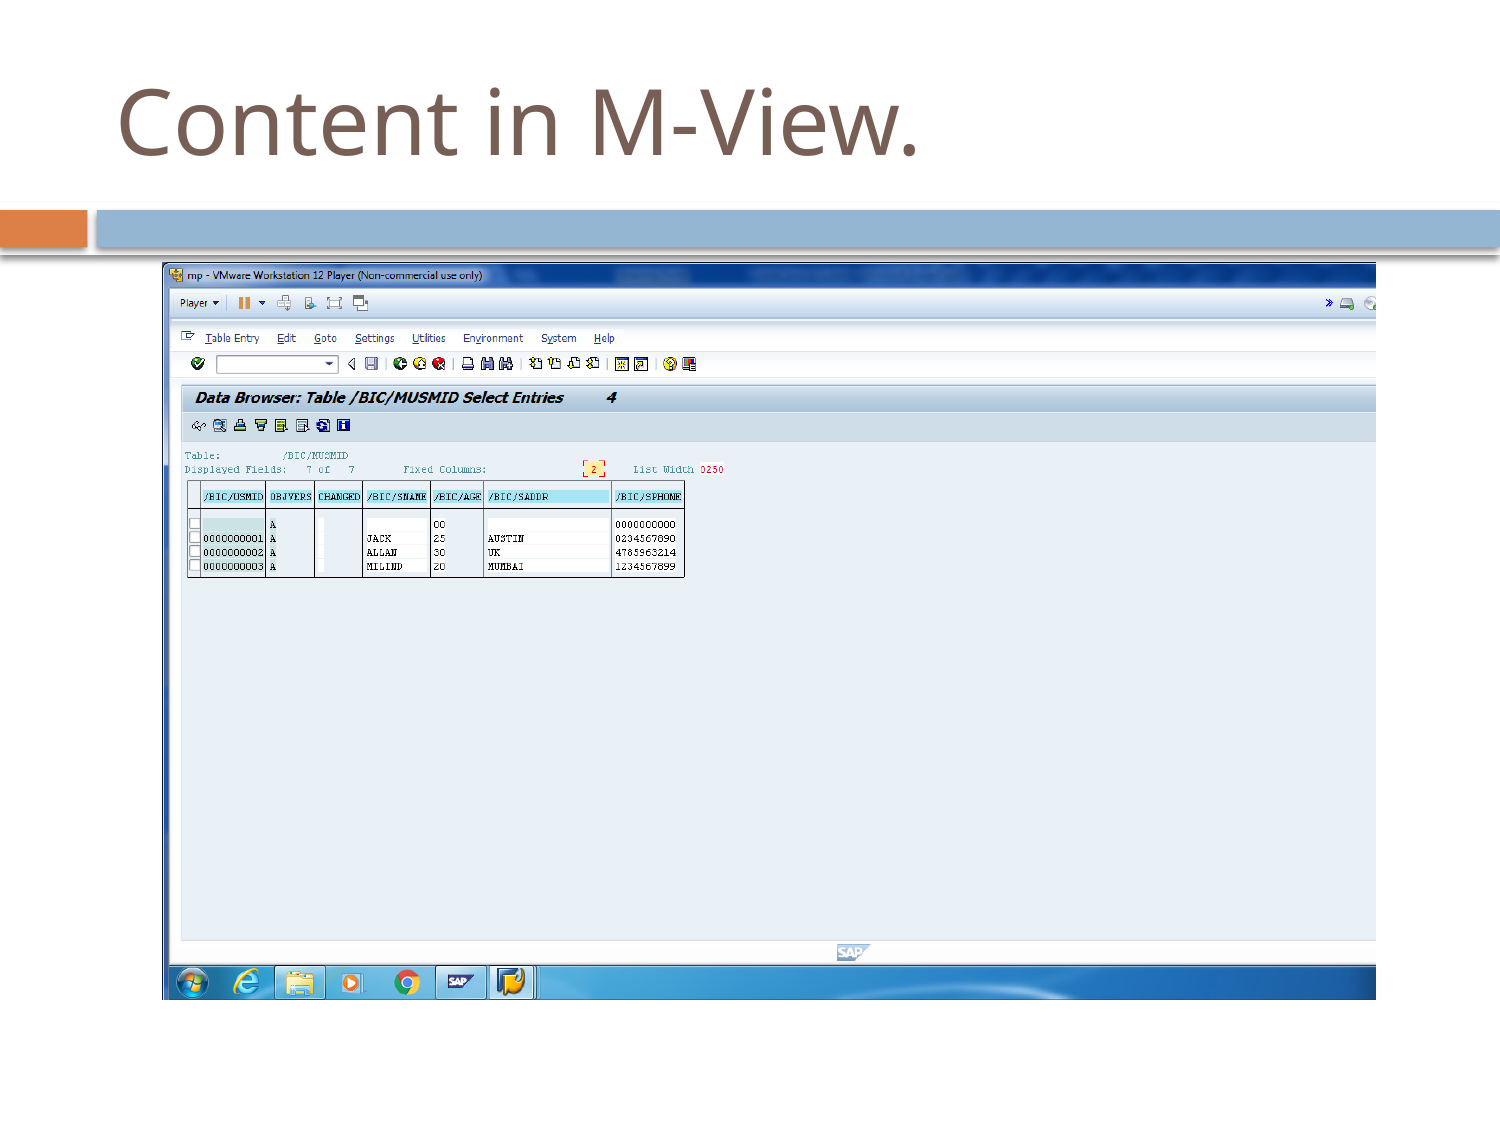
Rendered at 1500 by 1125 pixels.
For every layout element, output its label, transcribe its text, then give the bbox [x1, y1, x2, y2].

title Content in M-View. [100, 37, 1438, 200]
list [162, 262, 1377, 1001]
